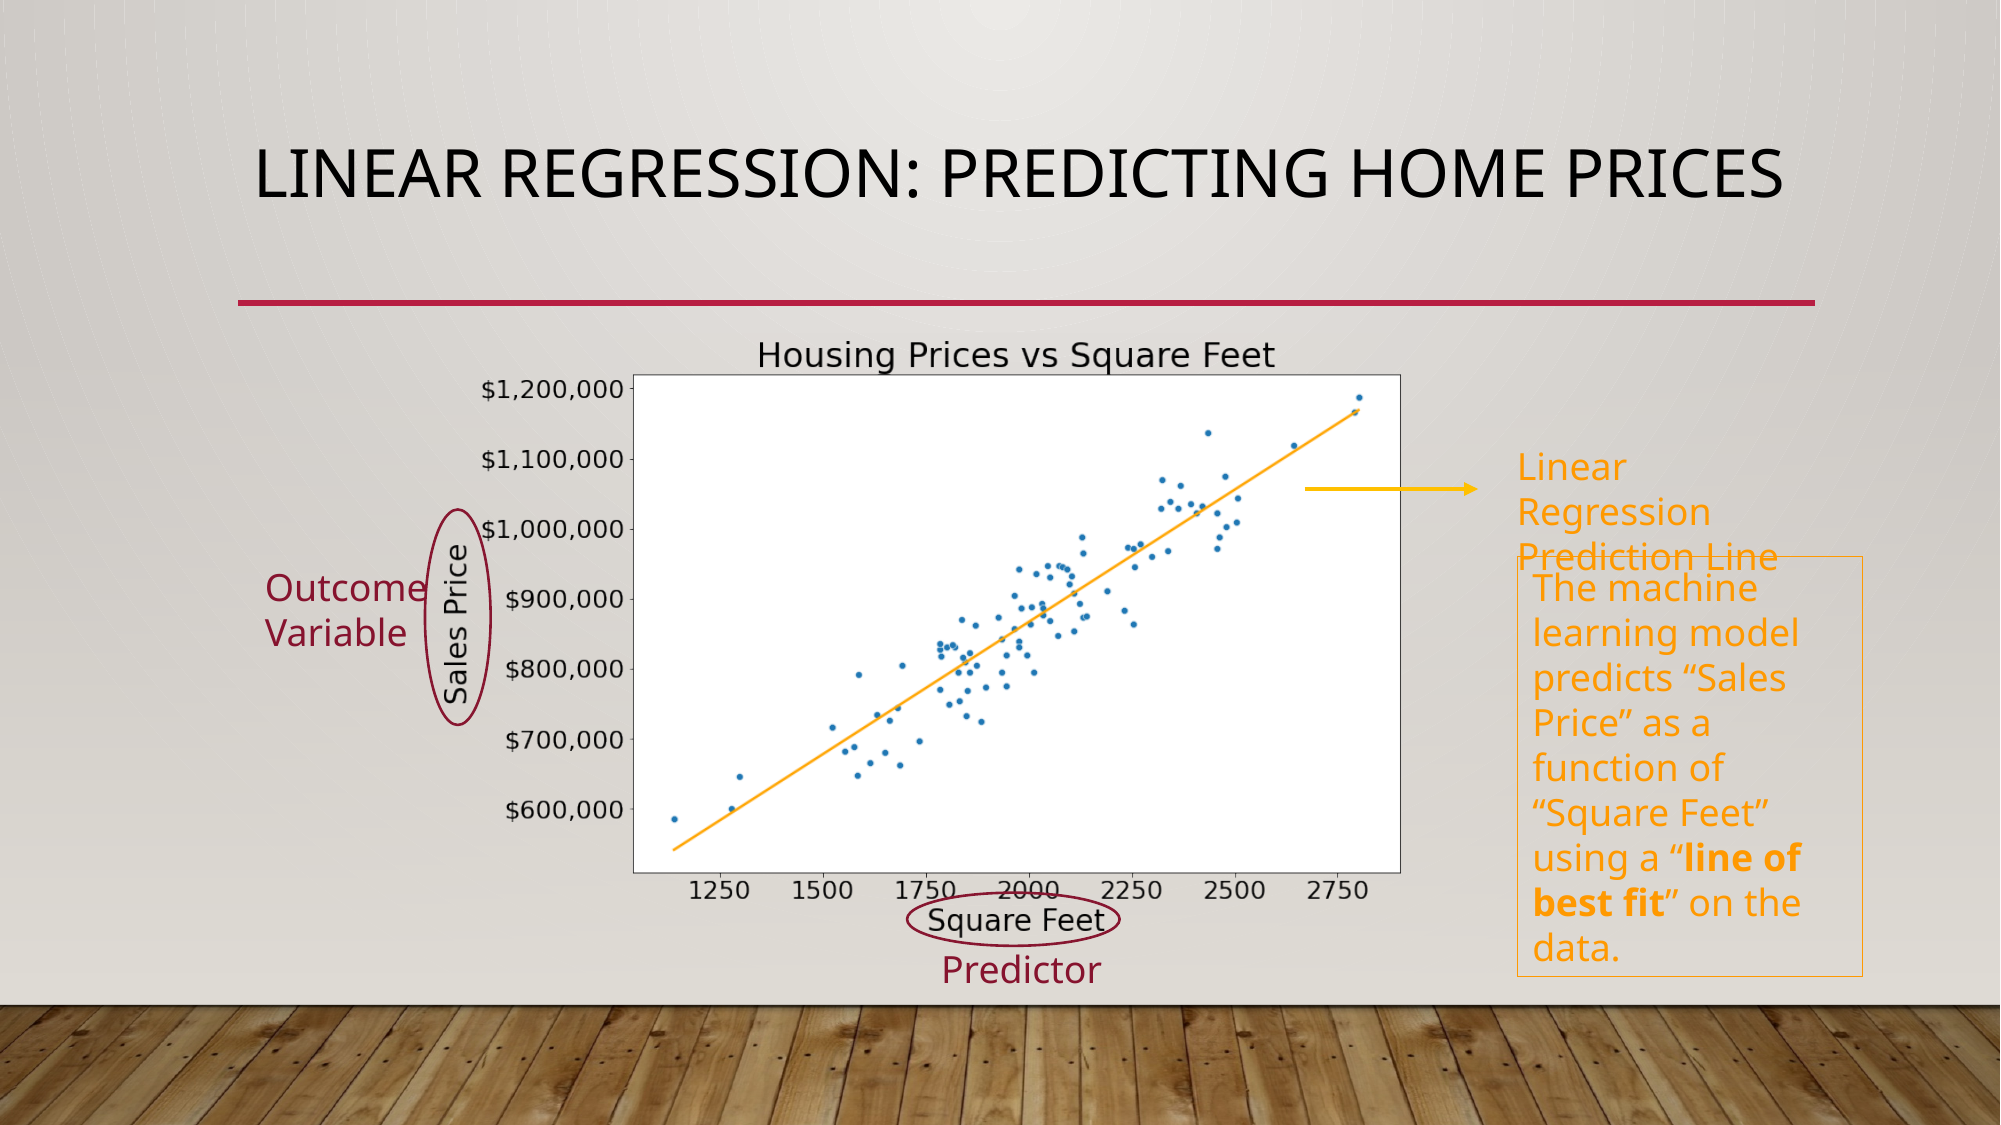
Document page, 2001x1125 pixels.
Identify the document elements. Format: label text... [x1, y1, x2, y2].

picture [0, 1005, 2000, 1125]
text_box Linear Regression Prediction Line [1502, 436, 1847, 586]
text_box [429, 530, 437, 556]
text_box Outcome Variable [250, 556, 437, 662]
text_box Predictor [926, 947, 1309, 999]
title Linear Regression: Predicting Home Prices [238, 131, 1814, 305]
text_box [426, 662, 437, 705]
picture [437, 333, 1407, 947]
text_box The machine learning model predicts “Sales Price” as a function of “Square Feet” using a “line of best fit” on the data. [1517, 556, 1863, 977]
